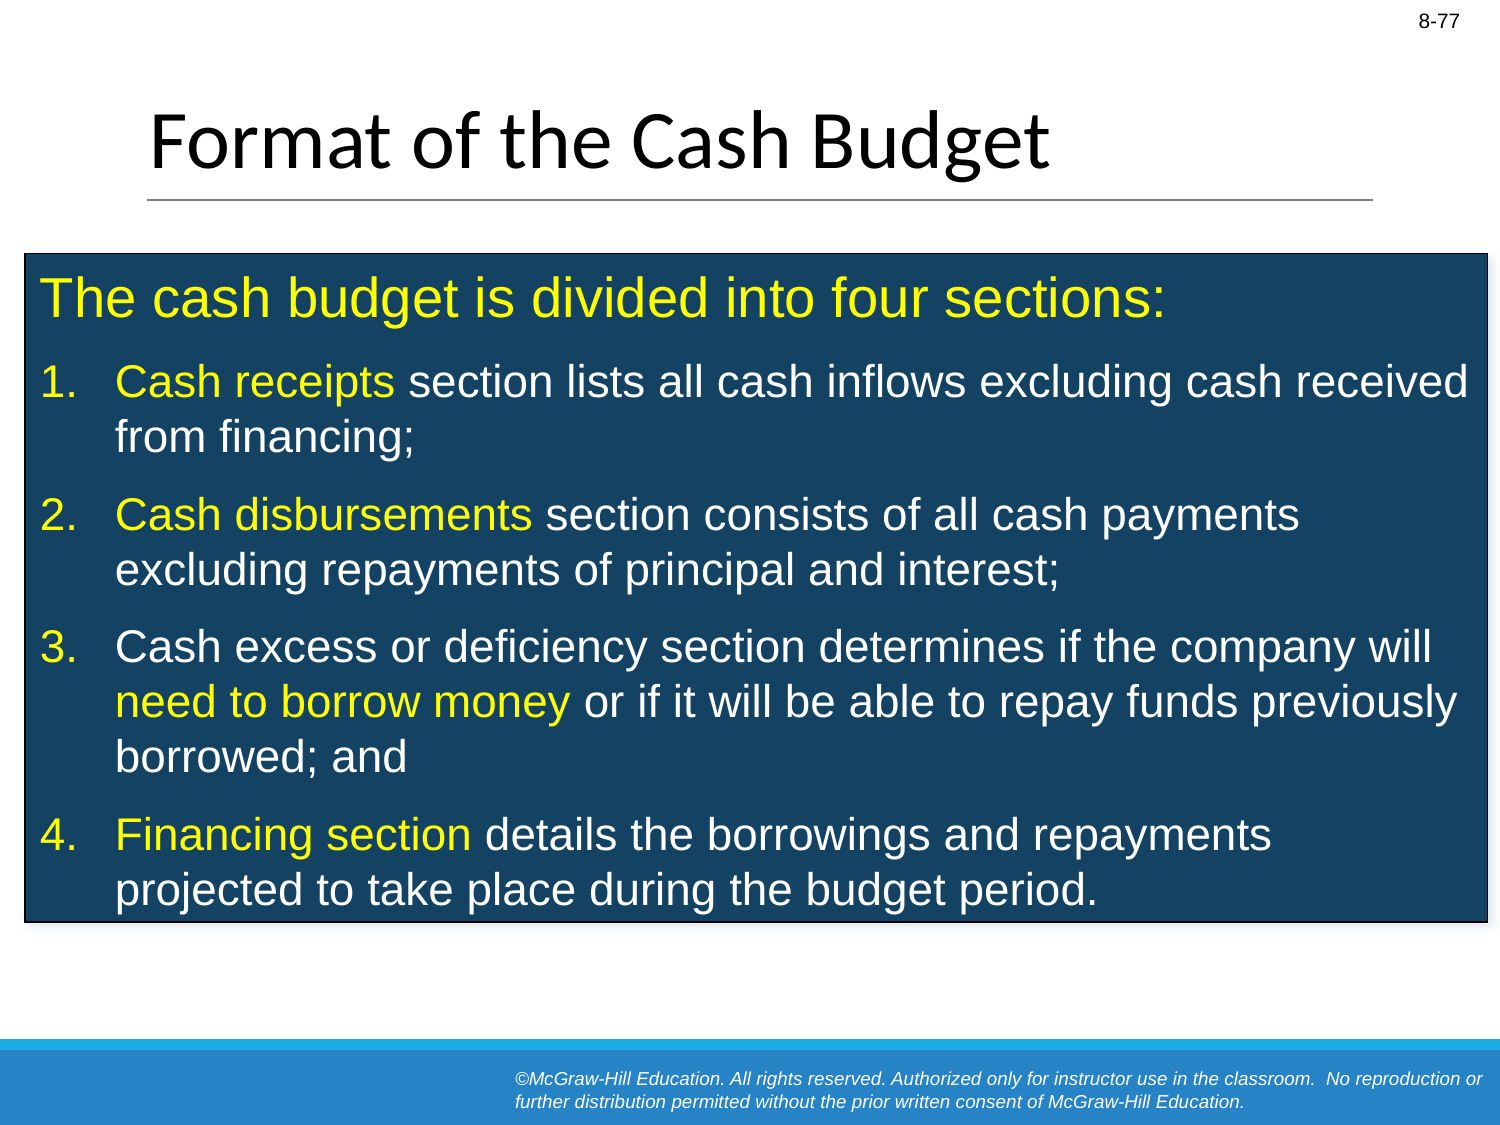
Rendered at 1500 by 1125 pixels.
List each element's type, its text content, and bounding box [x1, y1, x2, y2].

text_box The cash budget is divided into four sections: Cash receipts section lists all cash inflows excluding cash received from financing; Cash disbursements section consists of all cash payments excluding repayments of principal and interest; Cash excess or deficiency section determines if the company will need to borrow money or if it will be able to repay funds previously borrowed; and Financing section details the borrowings and repayments projected to take place during the budget period. [24, 253, 1488, 923]
title Format of the Cash Budget [134, 24, 1373, 194]
